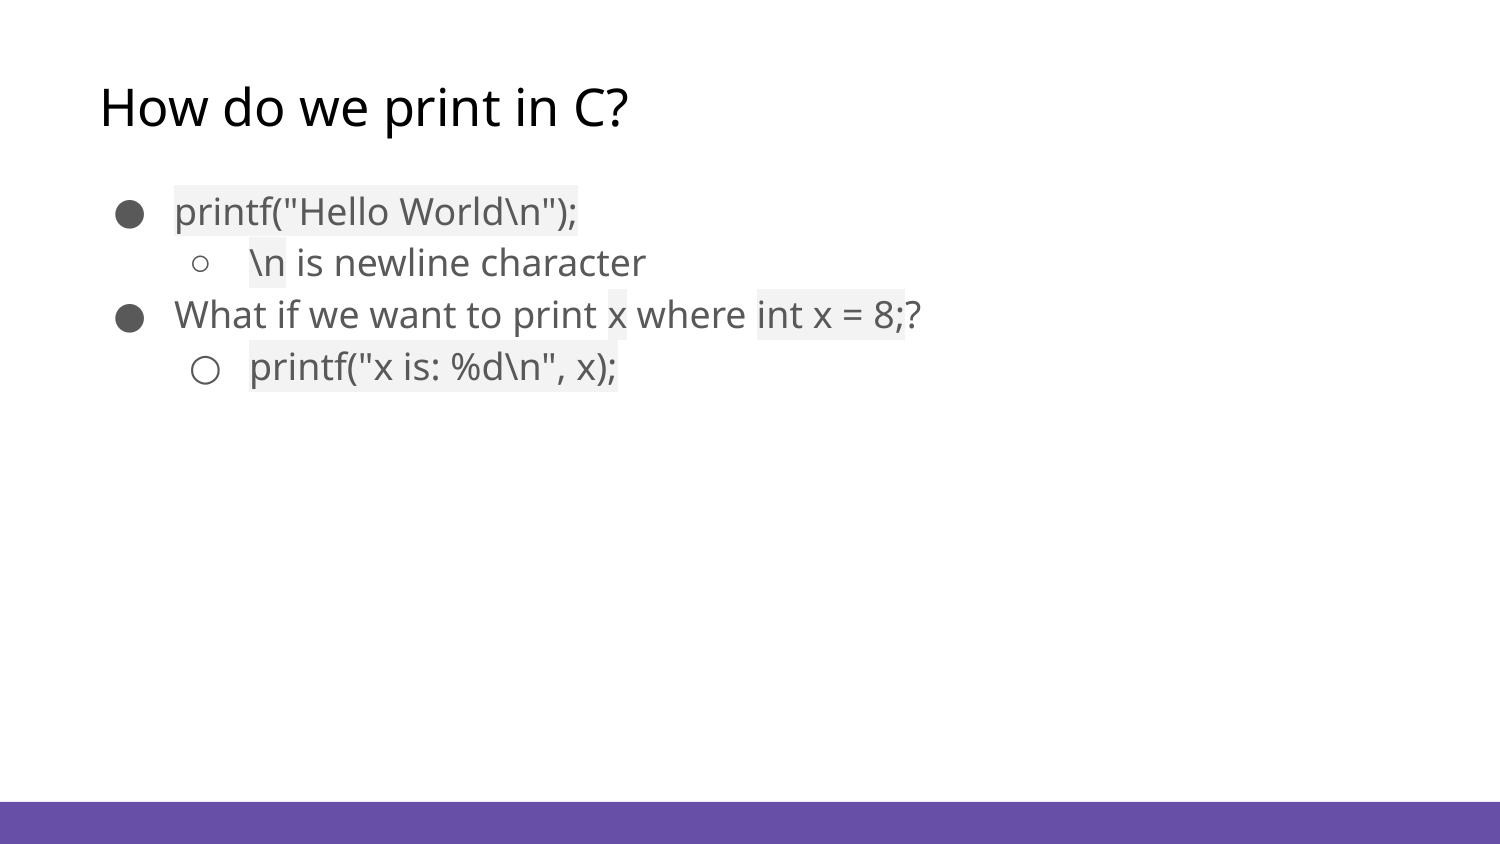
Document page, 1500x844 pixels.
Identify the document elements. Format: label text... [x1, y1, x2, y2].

text_box printf("Hello World\n"); \n is newline character What if we want to print x where int x = 8;? printf("x is: %d\n", x); [107, 170, 1277, 388]
title How do we print in C? [97, 71, 691, 216]
